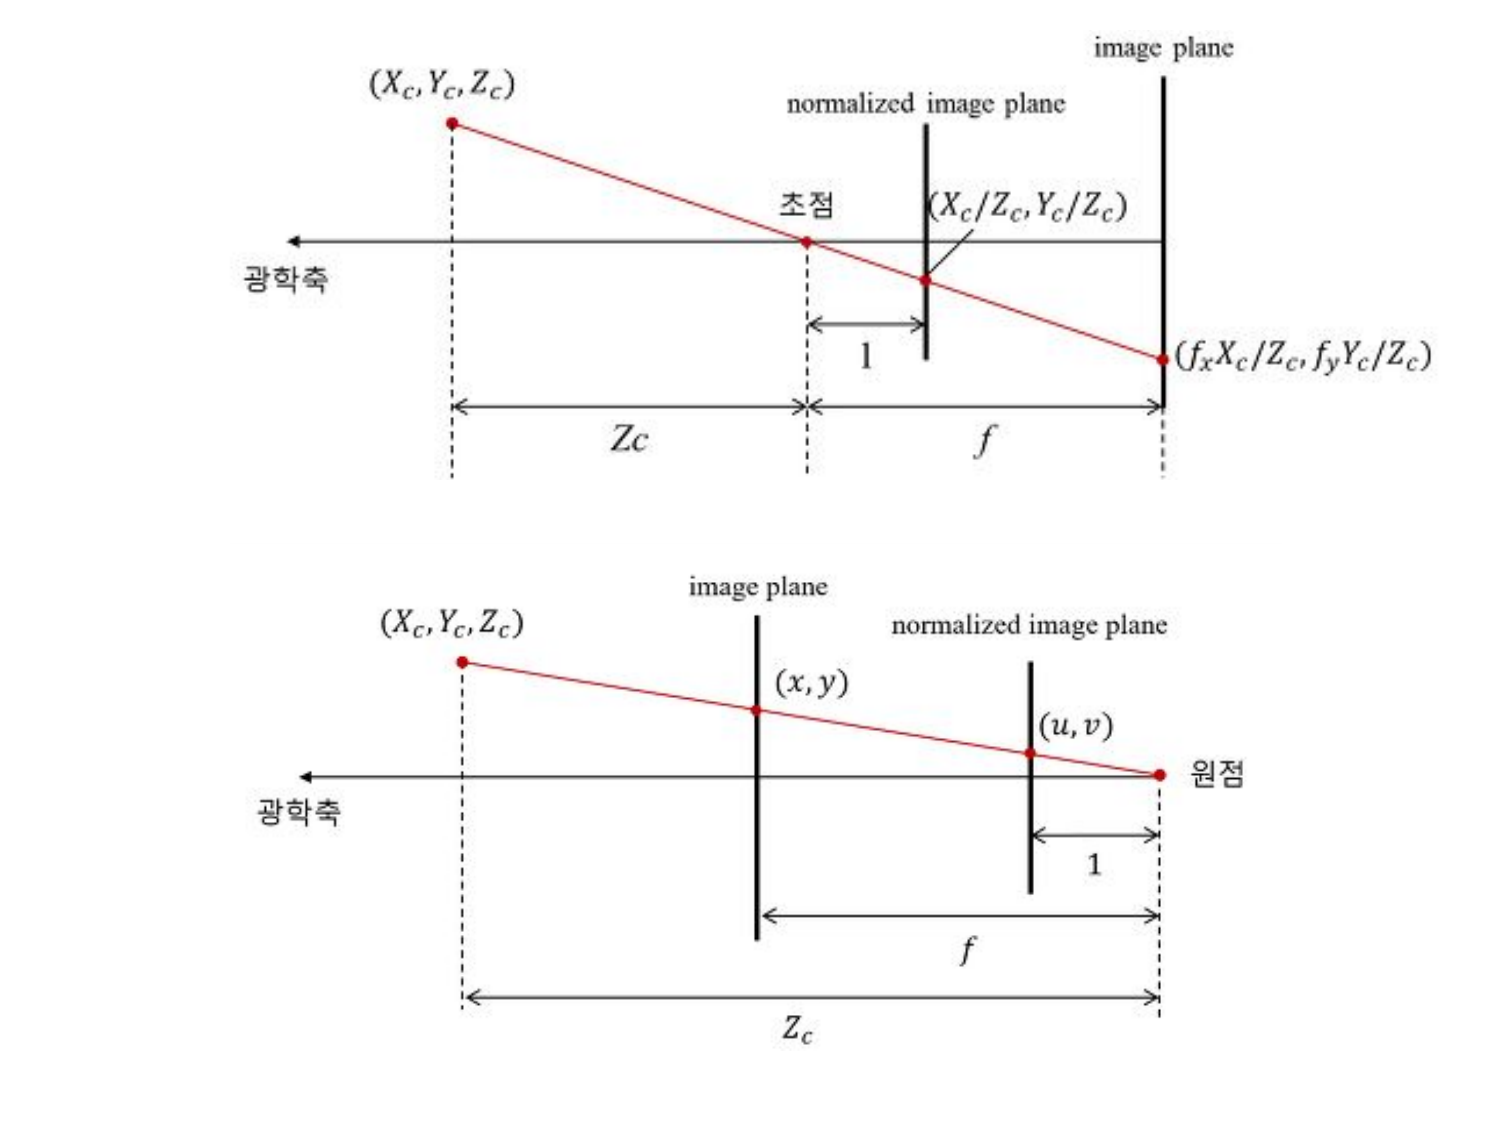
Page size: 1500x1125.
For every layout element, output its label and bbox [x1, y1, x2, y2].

picture [229, 542, 1282, 1051]
picture [194, 30, 1446, 481]
